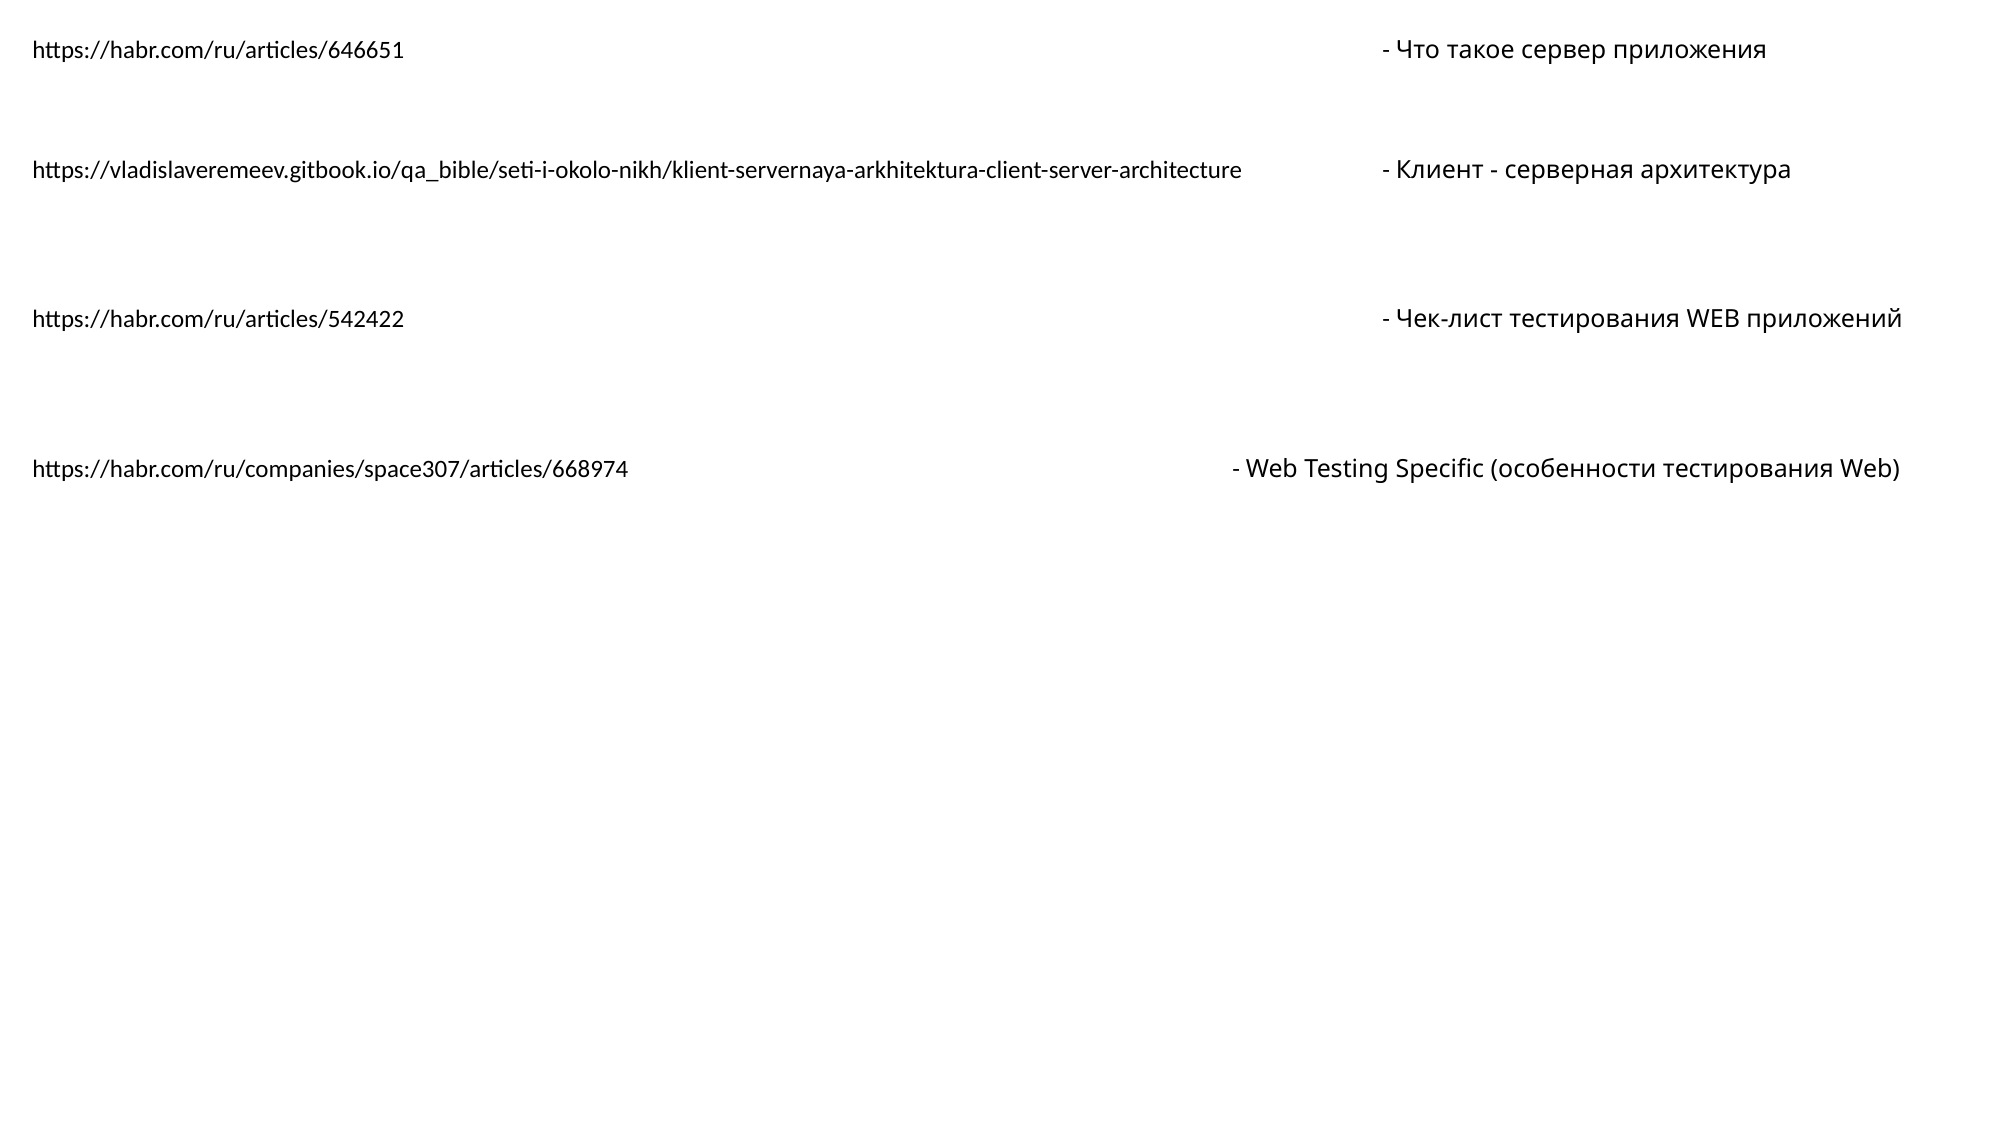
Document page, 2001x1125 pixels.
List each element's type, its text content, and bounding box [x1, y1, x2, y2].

text_box https://habr.com/ru/articles/646651 - Что такое сервер приложения https://vladislaveremeev.gitbook.io/qa_bible/seti-i-okolo-nikh/klient-servernaya-arkhitektura-client-server-architecture - Клиент - серверная архитектура https://habr.com/ru/articles/542422 - Чек-лист тестирования WEB приложений https://habr.com/ru/companies/space307/articles/668974 - Web Testing Specific (особенности тестирования Web) [17, 25, 1984, 520]
